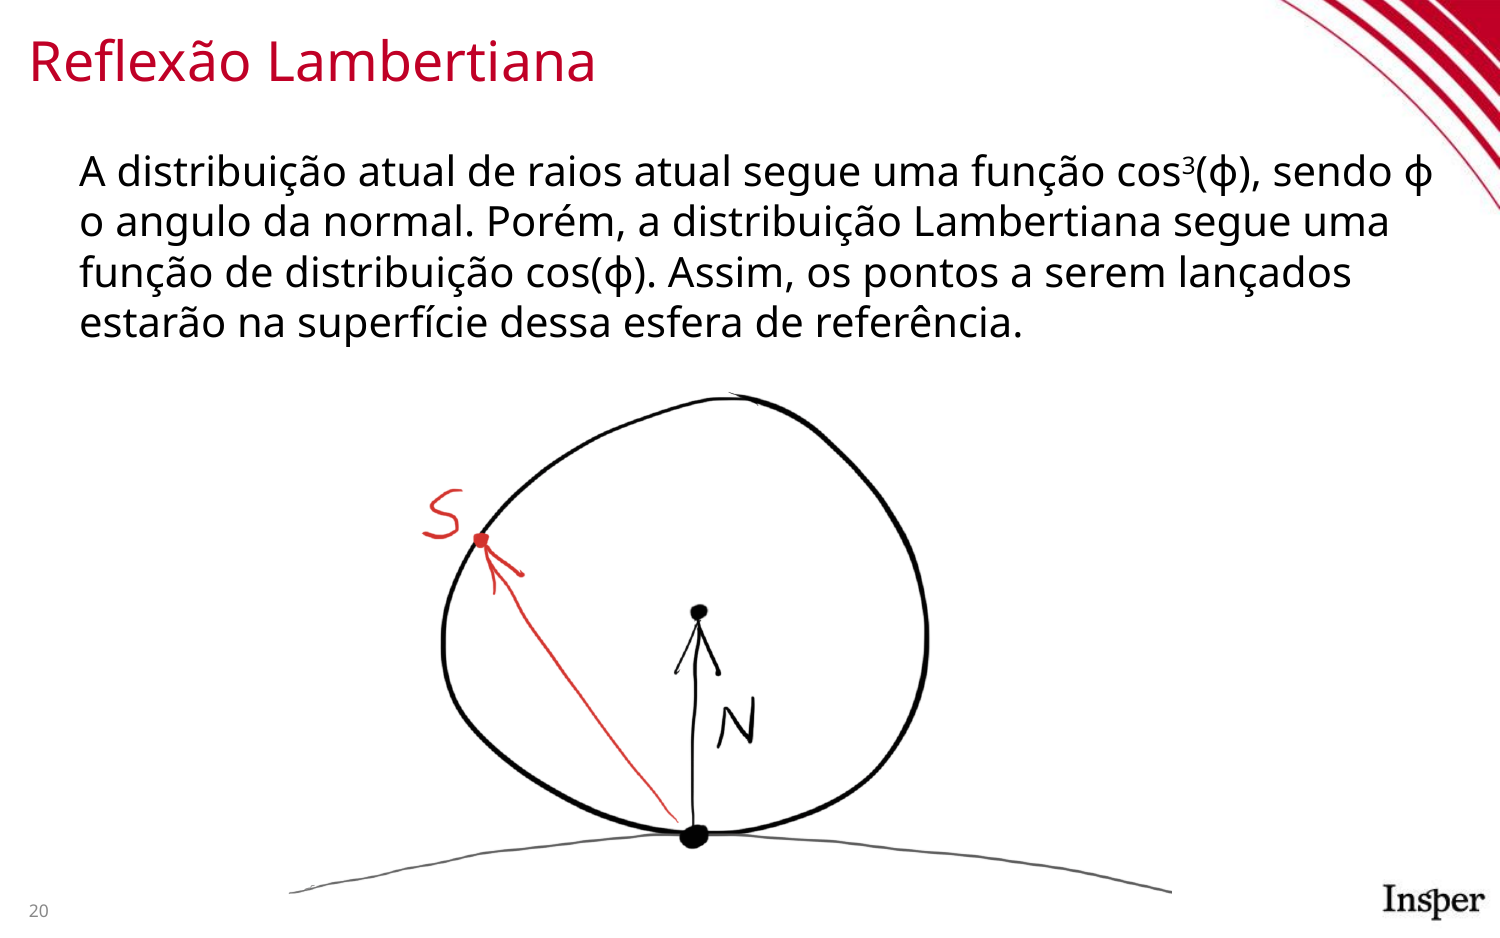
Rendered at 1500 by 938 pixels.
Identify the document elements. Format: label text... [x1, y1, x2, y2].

picture [238, 0, 1500, 938]
title Reflexão Lambertiana [13, 18, 1397, 104]
slide_number ‹#› [0, 887, 78, 938]
list A distribuição atual de raios atual segue uma função cos3(ⲫ), sendo ⲫ o angulo da normal. Porém, a distribuição Lambertiana segue uma função de distribuição cos(ⲫ). Assim, os pontos a serem lançados estarão na superfície dessa esfera de referência. [64, 137, 1458, 390]
